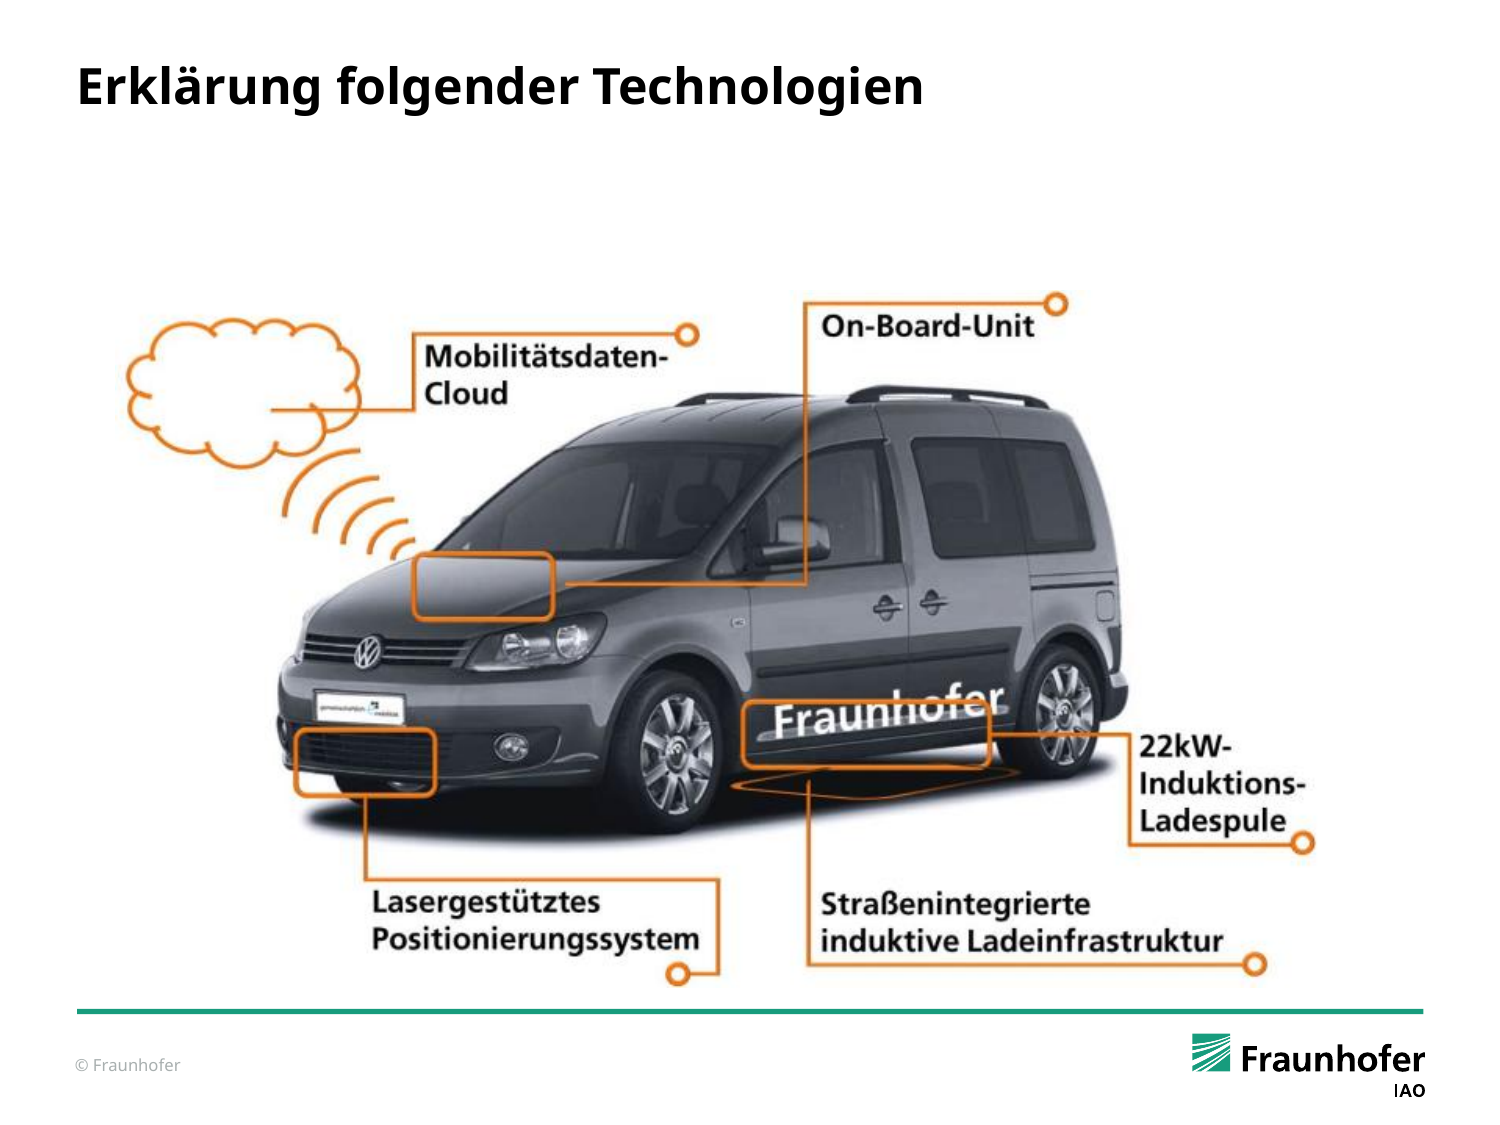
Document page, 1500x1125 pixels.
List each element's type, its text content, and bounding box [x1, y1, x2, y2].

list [114, 290, 1385, 988]
title Erklärung folgender Technologien [76, 54, 1423, 116]
